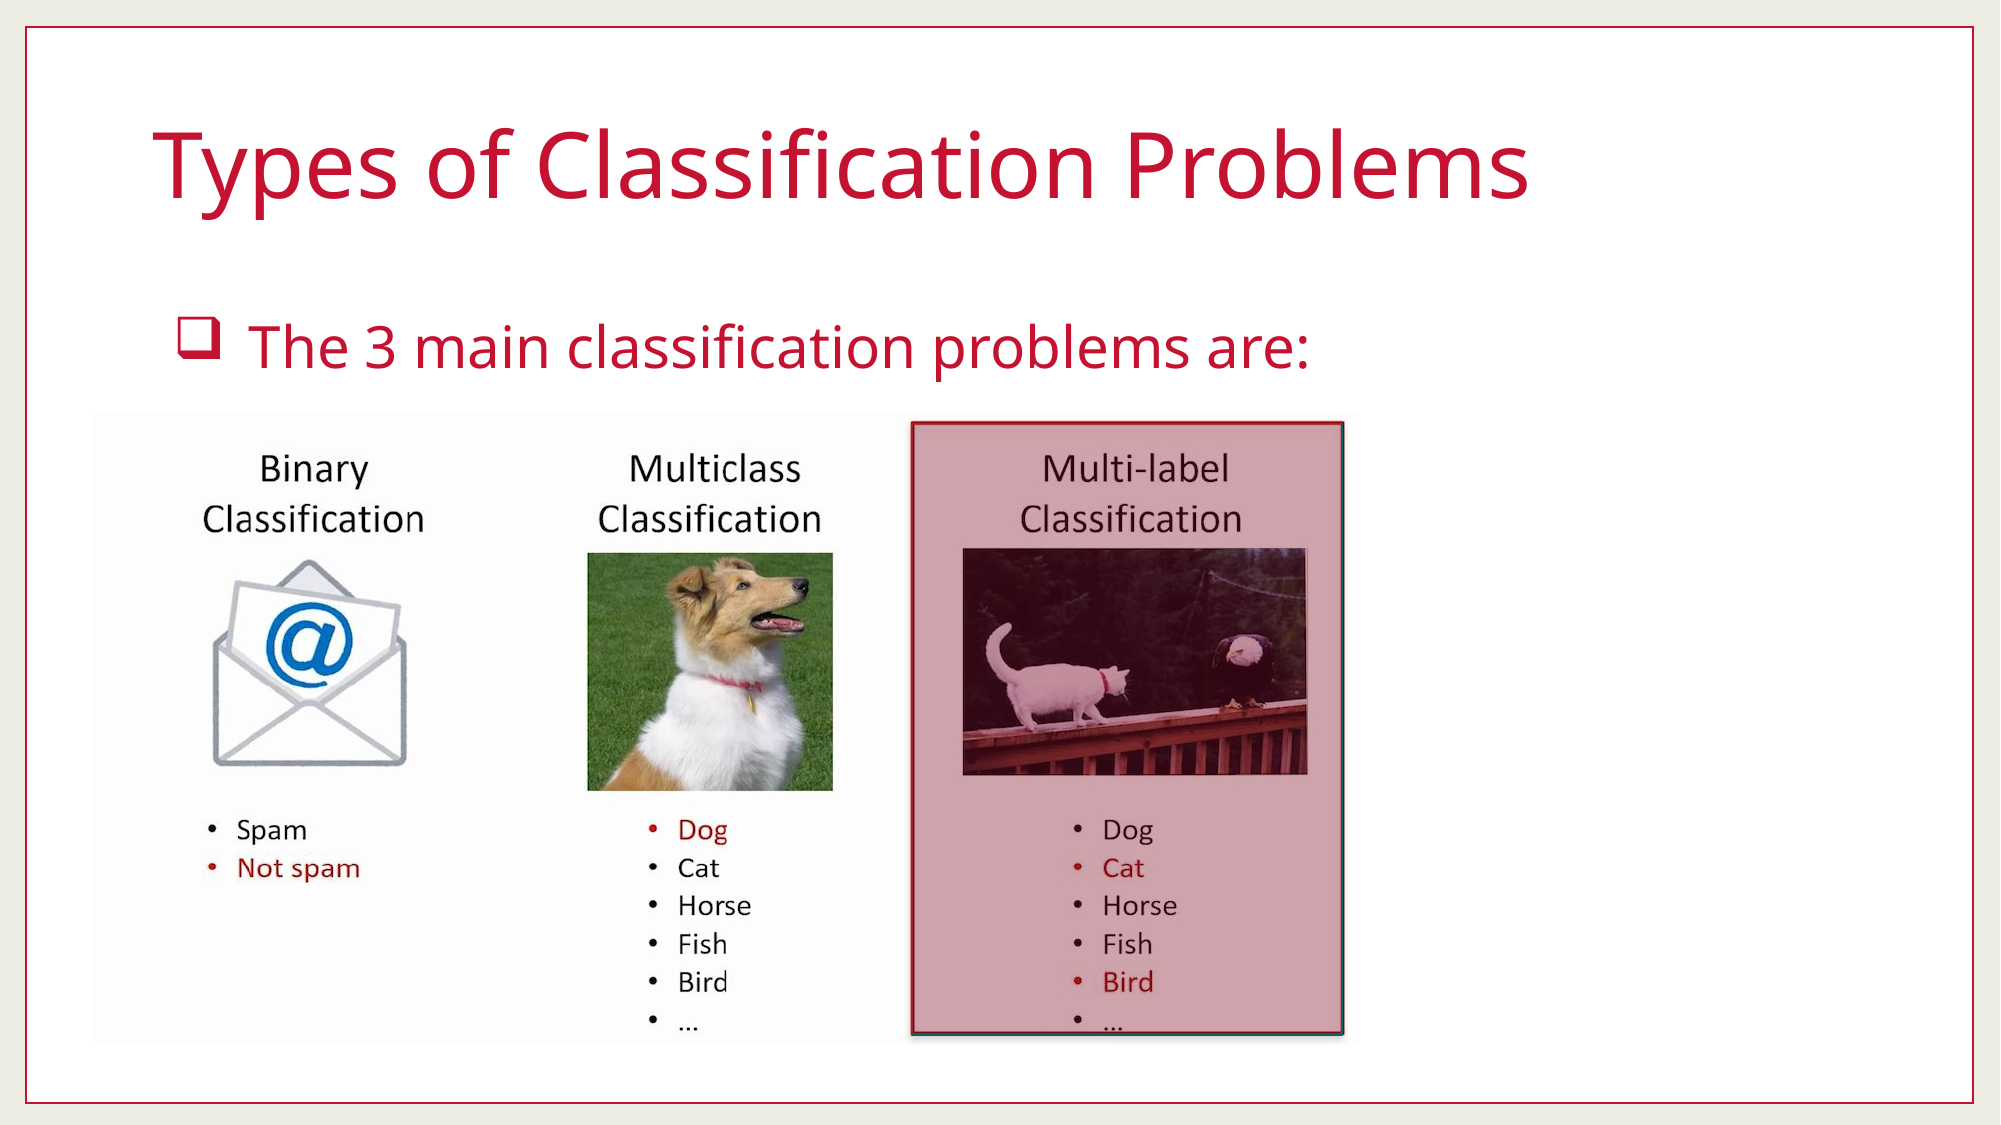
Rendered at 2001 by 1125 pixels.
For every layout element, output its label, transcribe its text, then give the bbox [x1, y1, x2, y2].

title Types of Classification Problems [137, 59, 1863, 278]
picture [91, 413, 1361, 1046]
list The 3 main classification problems are: [158, 310, 1976, 1125]
